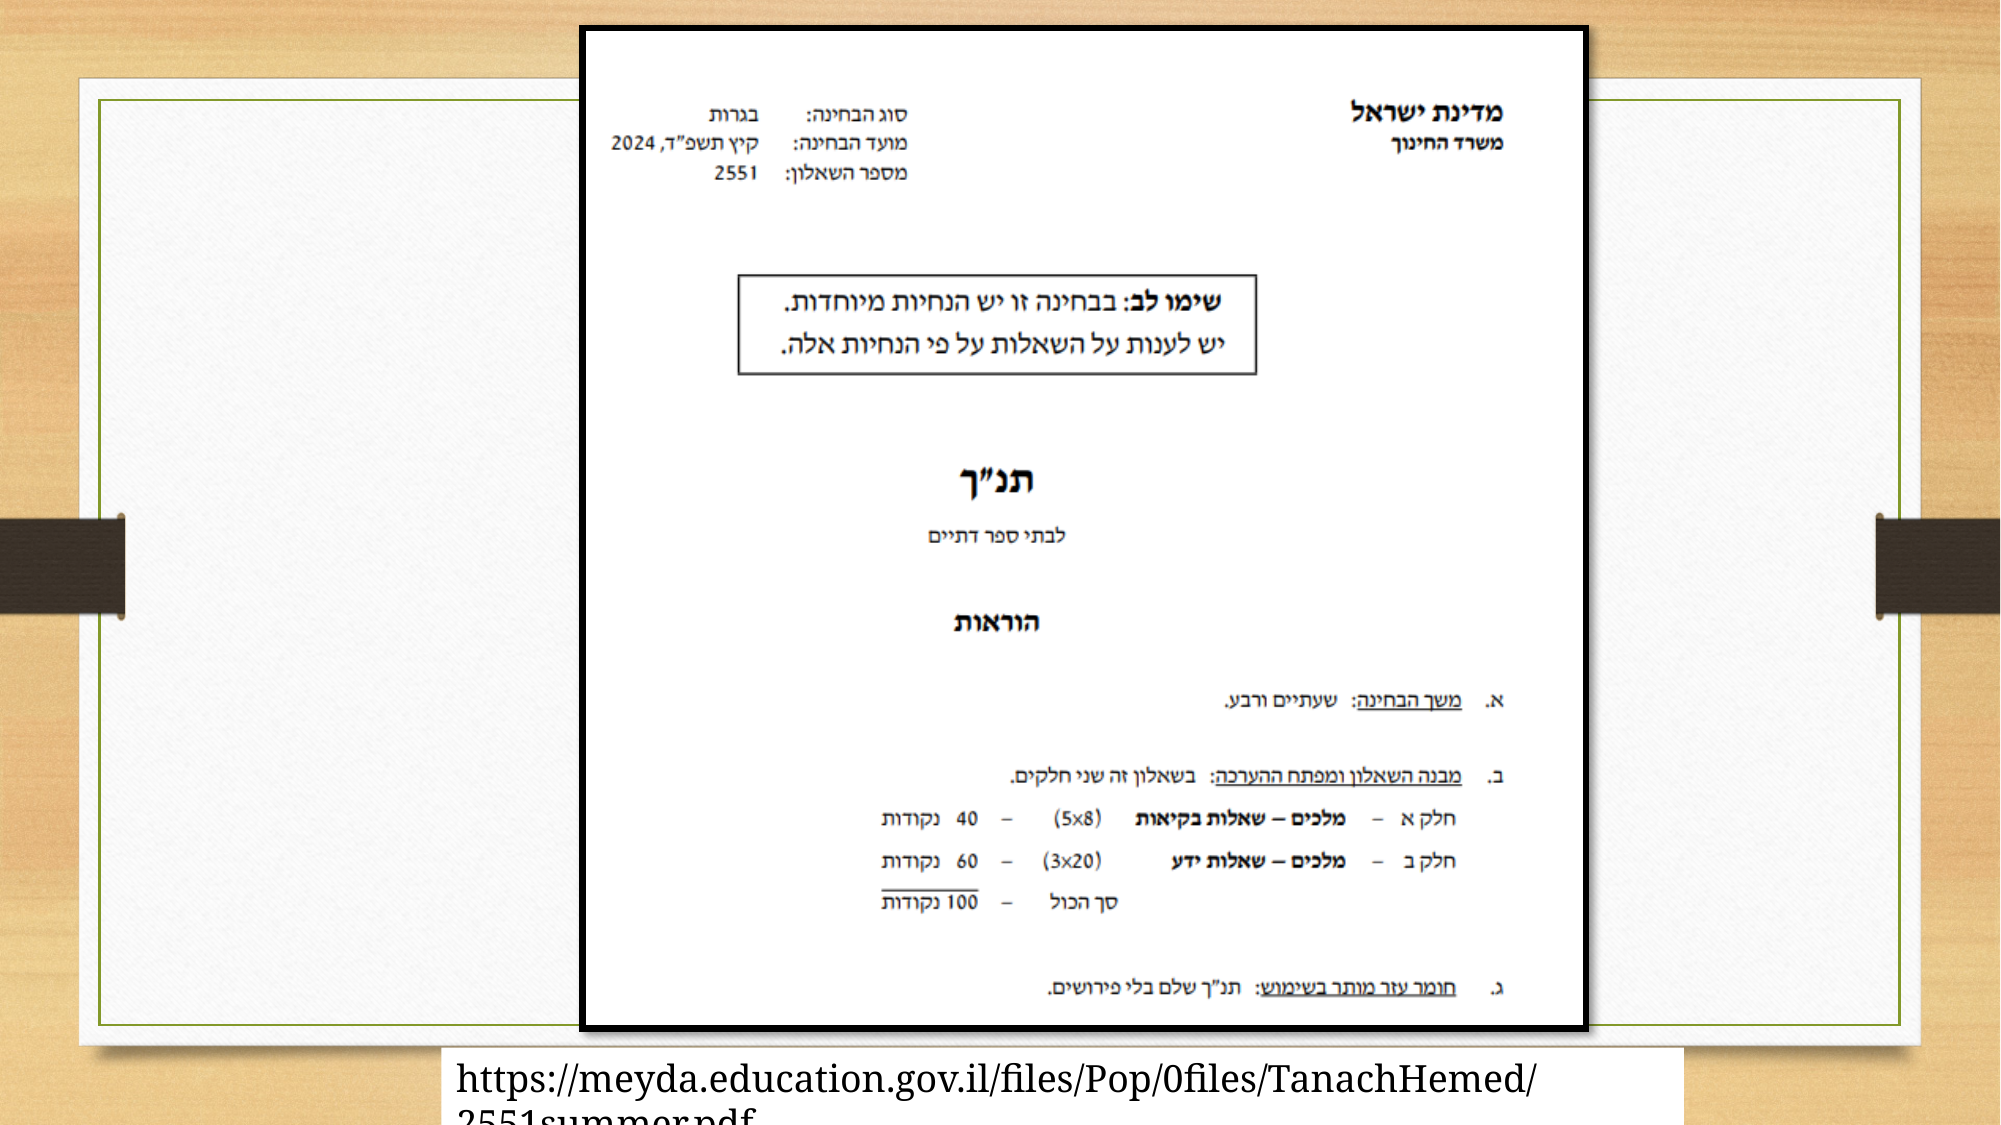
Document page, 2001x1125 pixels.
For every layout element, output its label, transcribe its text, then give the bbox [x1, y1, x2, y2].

picture [0, 0, 2001, 1125]
text_box https://meyda.education.gov.il/files/Pop/0files/TanachHemed/2551summer.pdf [441, 1047, 1684, 1125]
